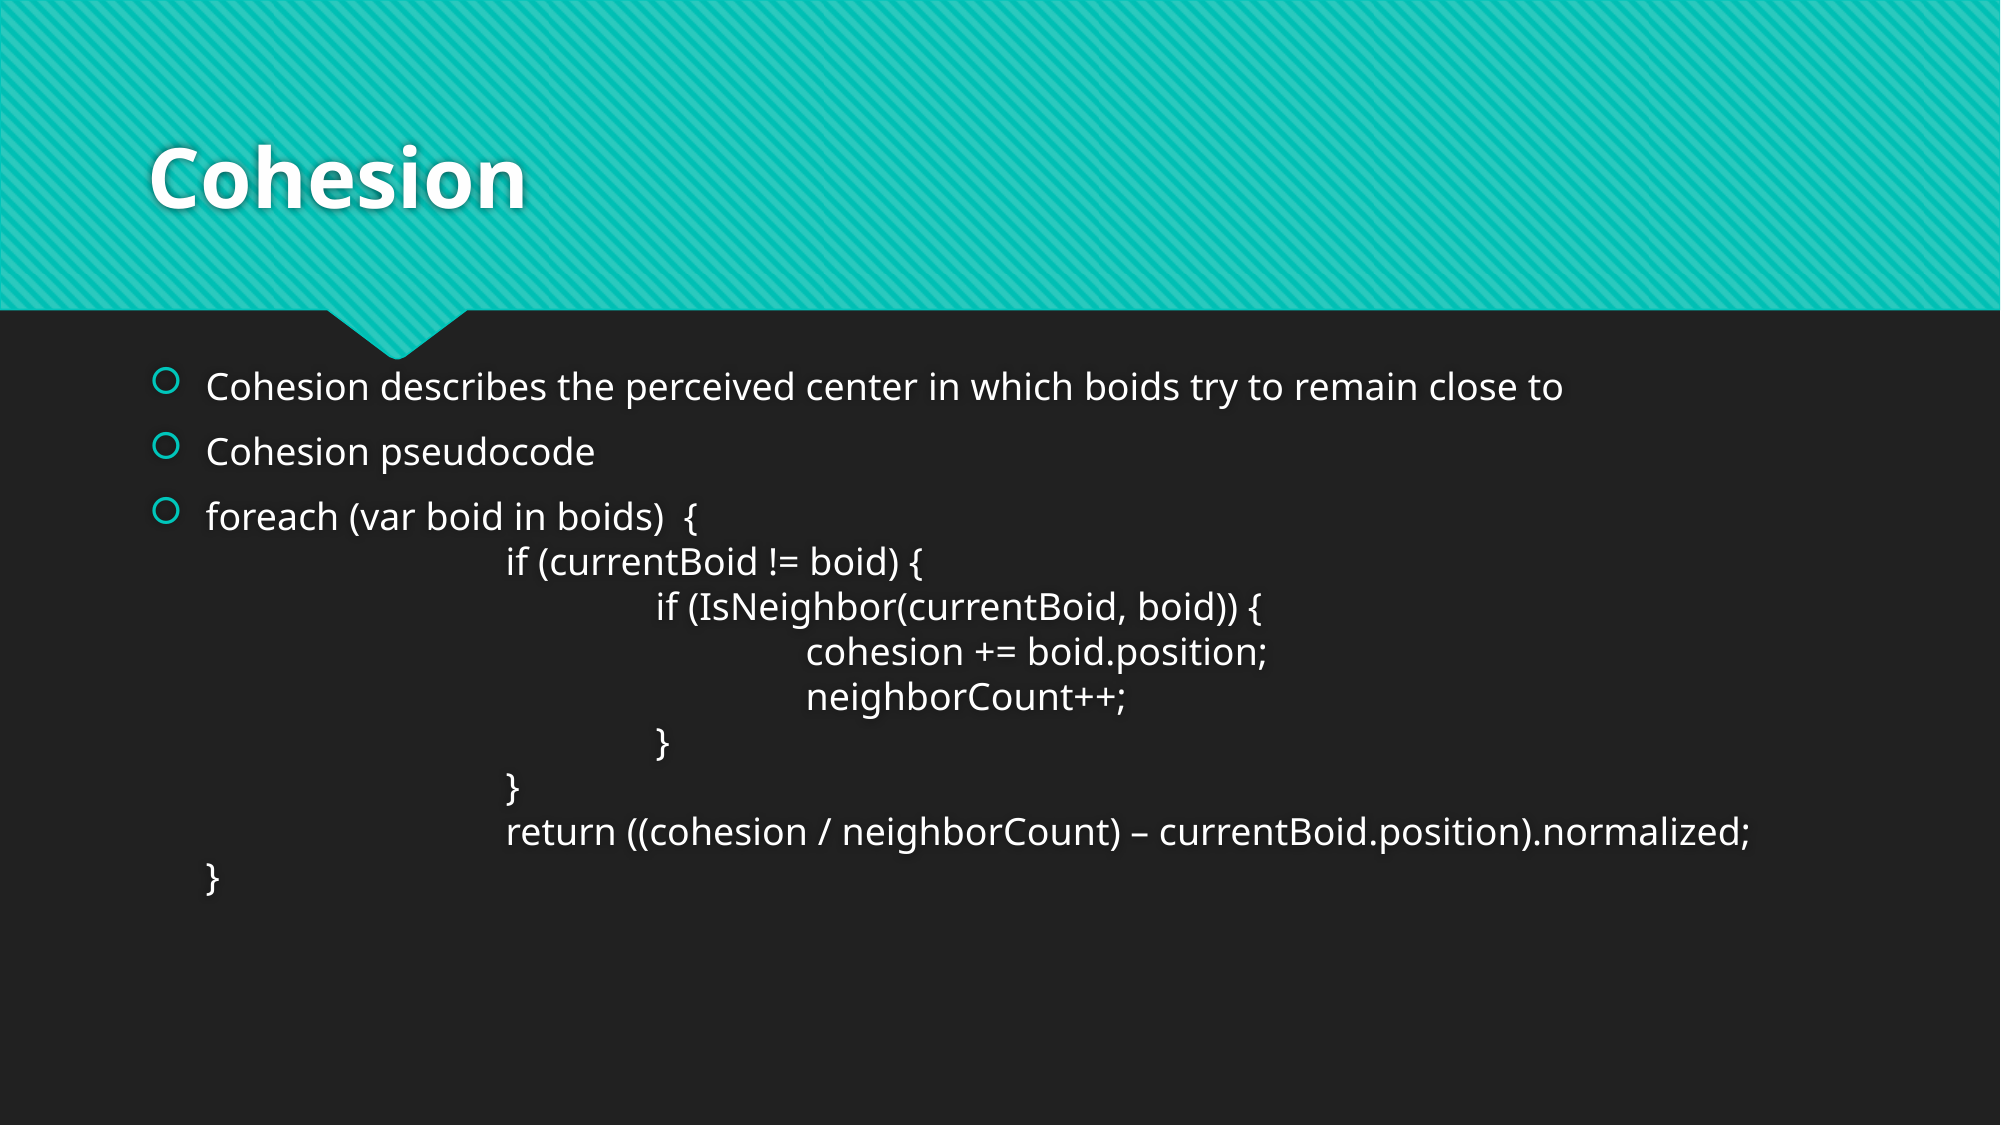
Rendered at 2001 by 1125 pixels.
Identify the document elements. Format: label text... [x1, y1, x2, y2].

title Cohesion [132, 73, 1868, 233]
list Cohesion describes the perceived center in which boids try to remain close to Cohesion pseudocode foreach (var boid in boids) { if (currentBoid != boid) { if (IsNeighbor(currentBoid, boid)) { cohesion += boid.position; neighborCount++; } } return ((cohesion / neighborCount) – currentBoid.position).normalized; } [134, 364, 1866, 962]
